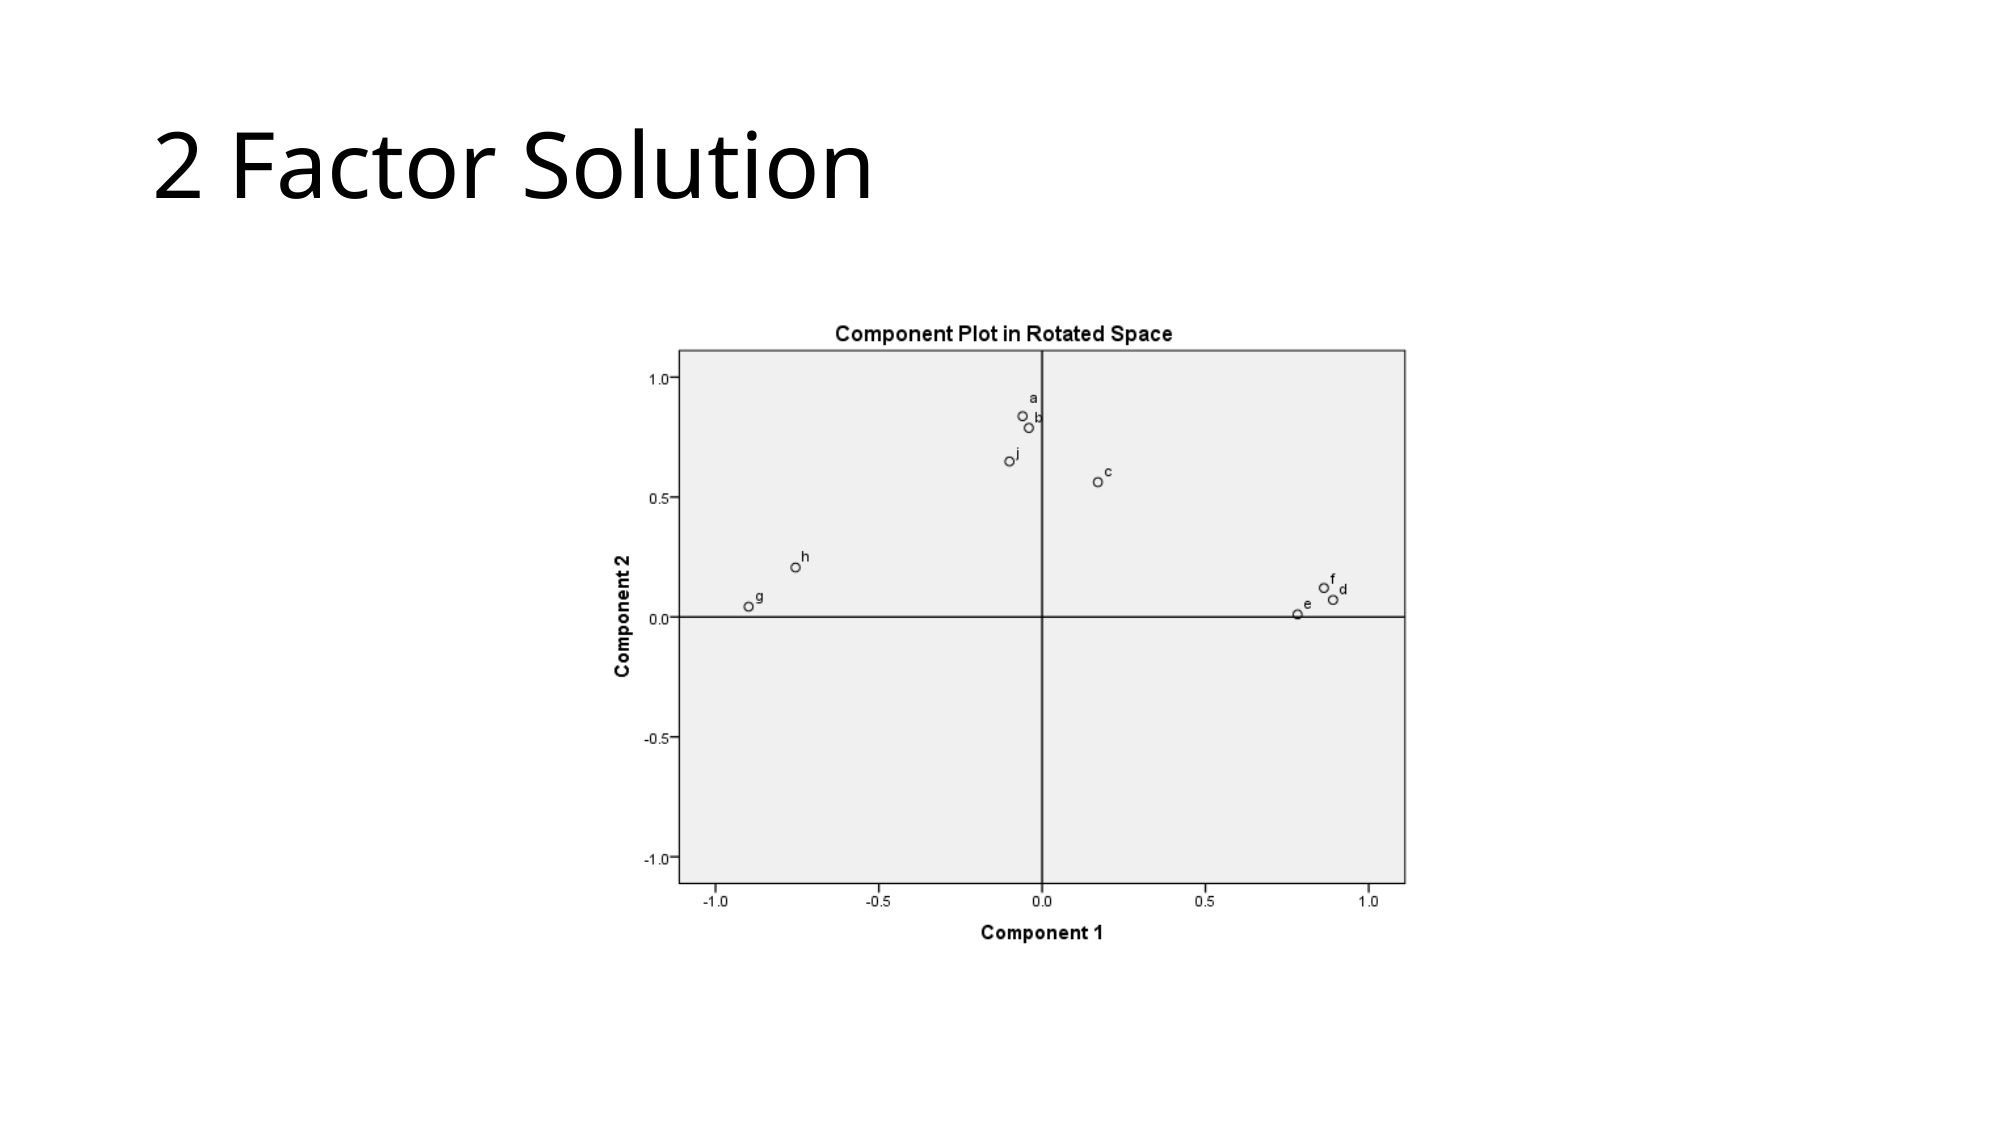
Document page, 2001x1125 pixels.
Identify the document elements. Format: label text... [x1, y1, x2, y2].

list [591, 302, 1416, 963]
title 2 Factor Solution [137, 59, 1863, 278]
